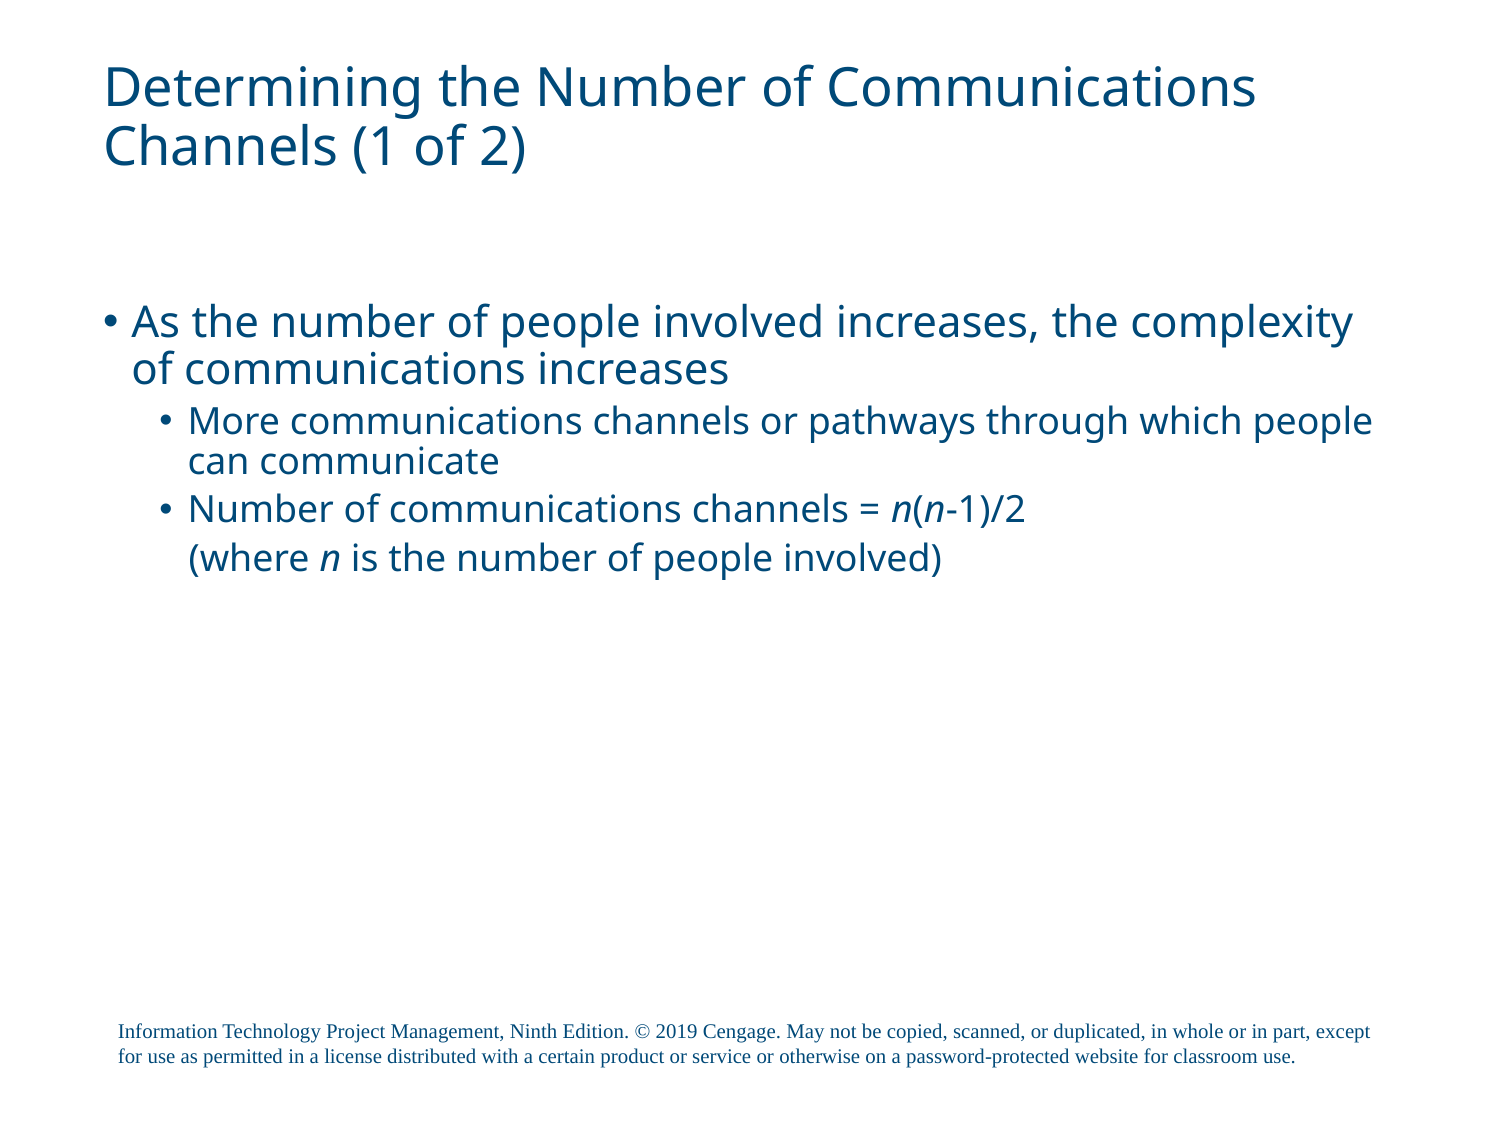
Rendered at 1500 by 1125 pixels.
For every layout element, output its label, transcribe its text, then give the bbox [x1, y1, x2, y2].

footer Information Technology Project Management, Ninth Edition. © 2019 Cengage. May not be copied, scanned, or duplicated, in whole or in part, except for use as permitted in a license distributed with a certain product or service or otherwise on a password-protected website for classroom use. [103, 1009, 1397, 1070]
title Determining the Number of Communications Channels (1 of 2) [103, 59, 1397, 278]
list As the number of people involved increases, the complexity of communications increases More communications channels or pathways through which people can communicate Number of communications channels = n(n-1)/2 (where n is the number of people involved) [103, 299, 1397, 1009]
